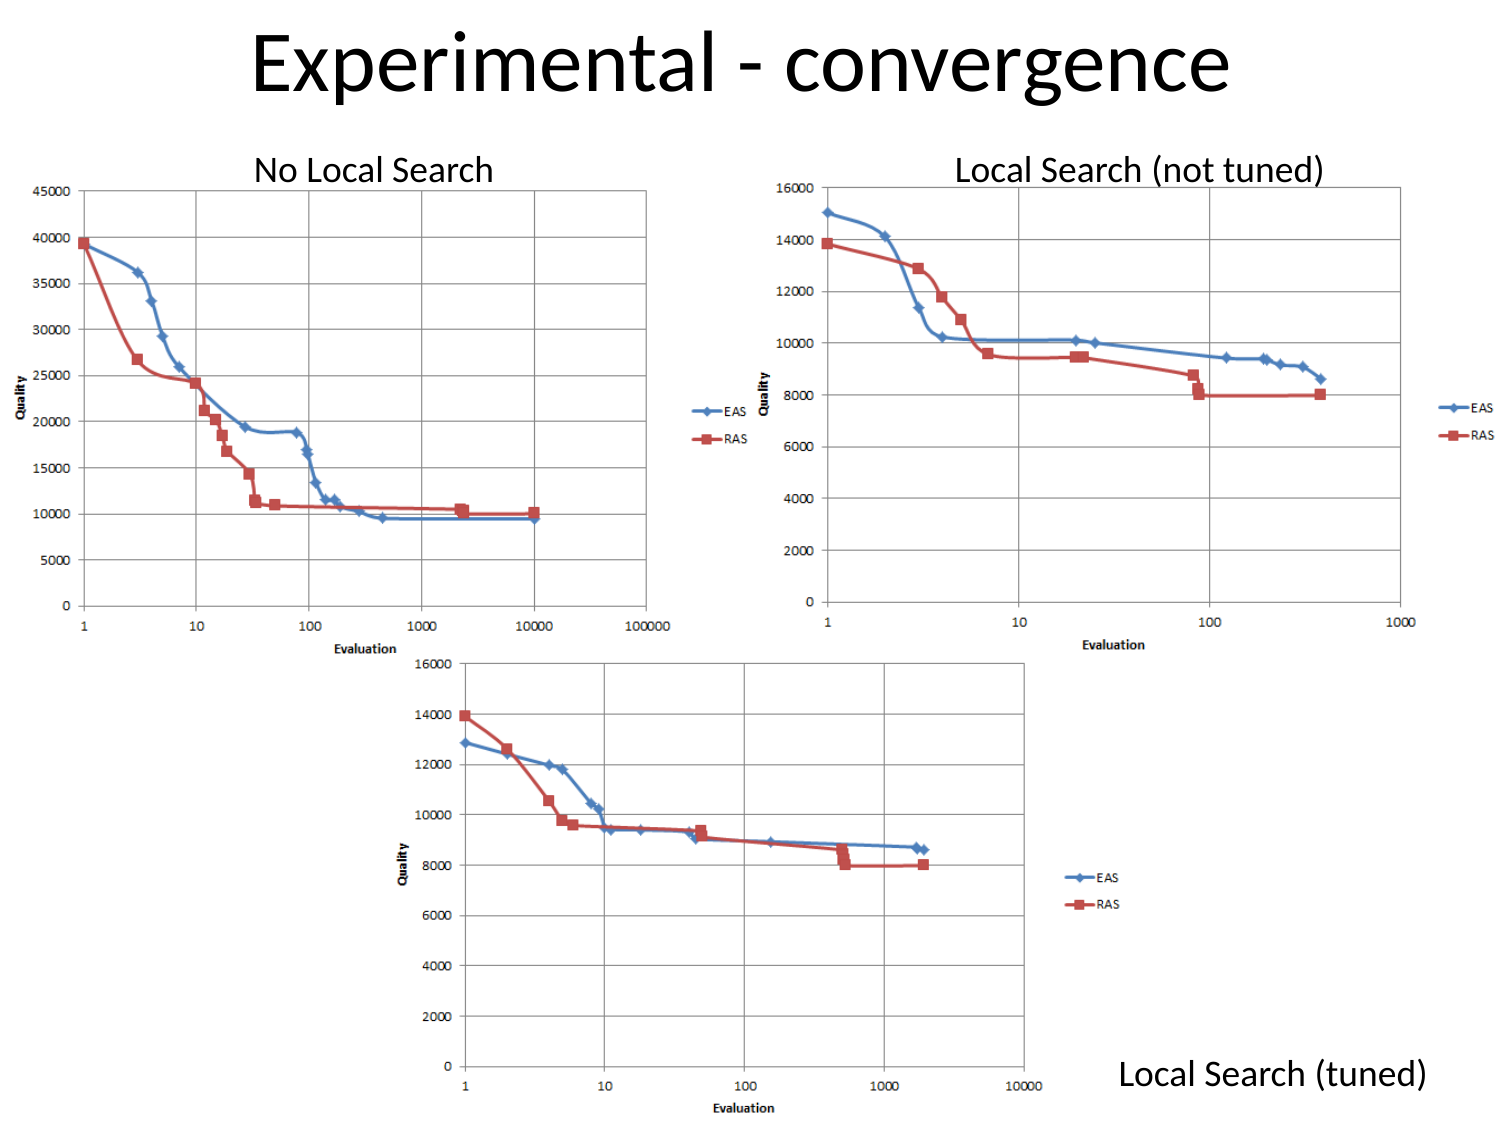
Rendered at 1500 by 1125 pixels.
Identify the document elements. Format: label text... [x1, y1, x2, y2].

text_box Local Search (tuned) [1128, 1041, 1443, 1102]
text_box Local Search (not tuned) [940, 137, 1340, 178]
text_box No Local Search [239, 137, 510, 179]
picture [9, 179, 1500, 1117]
title Experimental - convergence [66, 0, 1417, 117]
